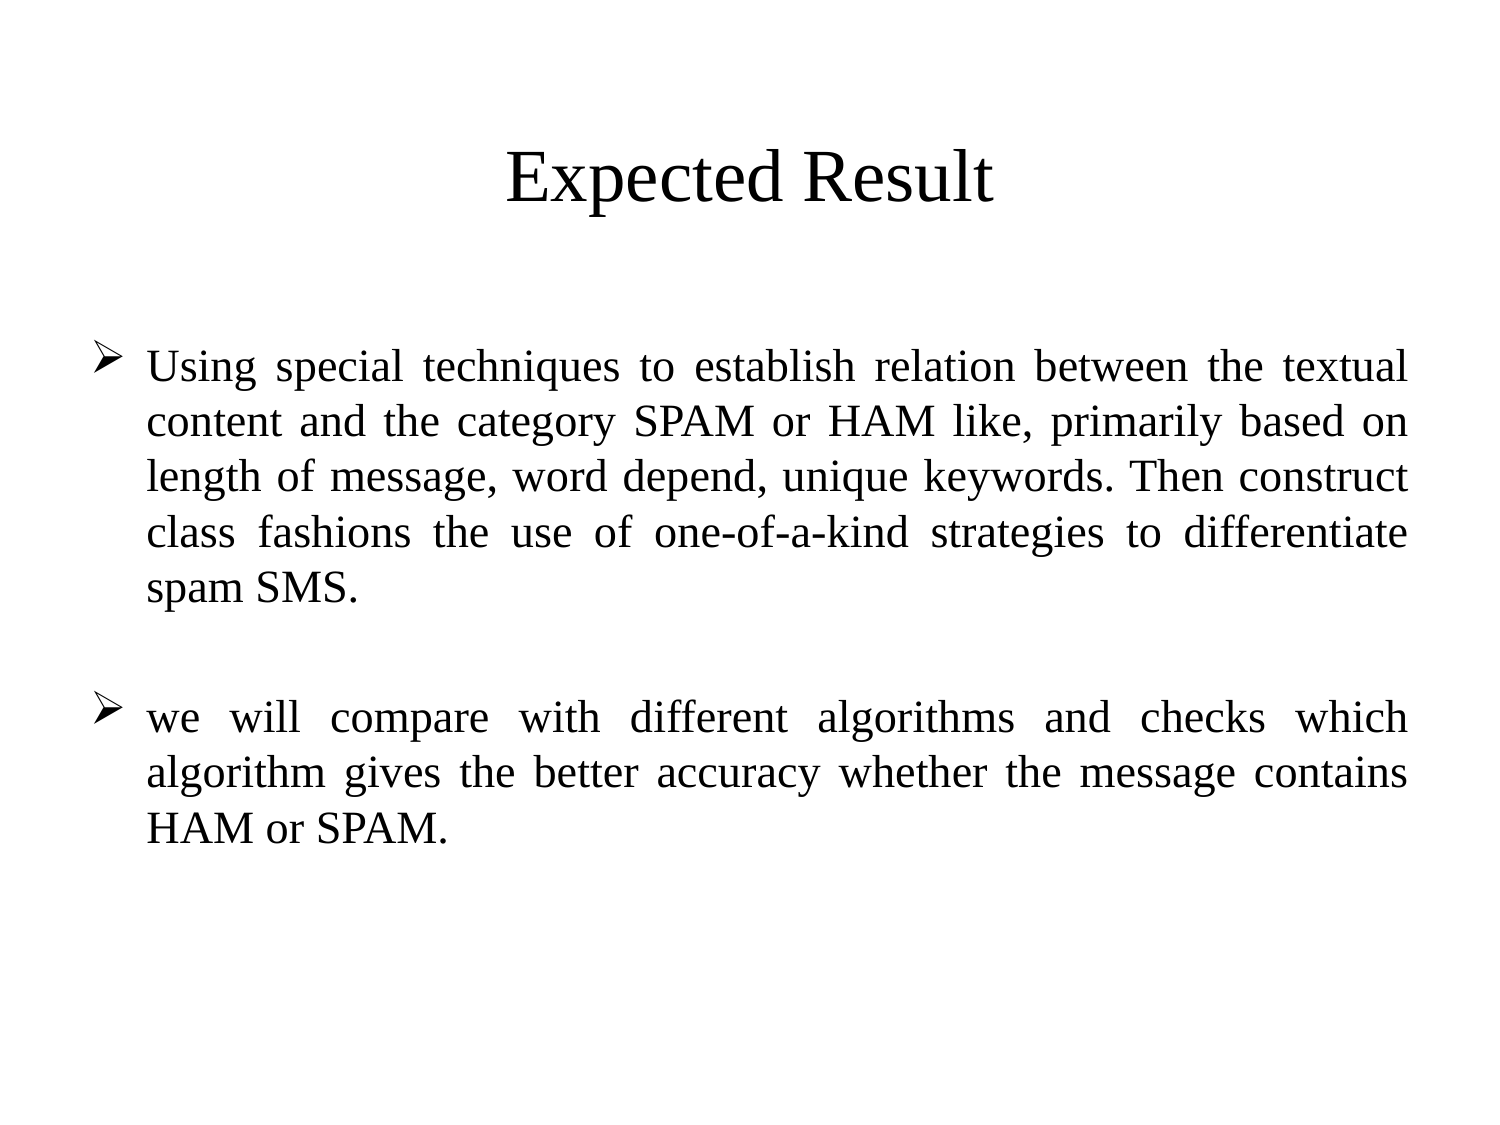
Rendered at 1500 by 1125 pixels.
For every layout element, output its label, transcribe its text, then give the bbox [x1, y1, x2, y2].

title Expected Result [75, 83, 1425, 261]
list Using special techniques to establish relation between the textual content and the category SPAM or HAM like, primarily based on length of message, word depend, unique keywords. Then construct class fashions the use of one-of-a-kind strategies to differentiate spam SMS. we will compare with different algorithms and checks which algorithm gives the better accuracy whether the message contains HAM or SPAM. [75, 262, 1425, 1005]
